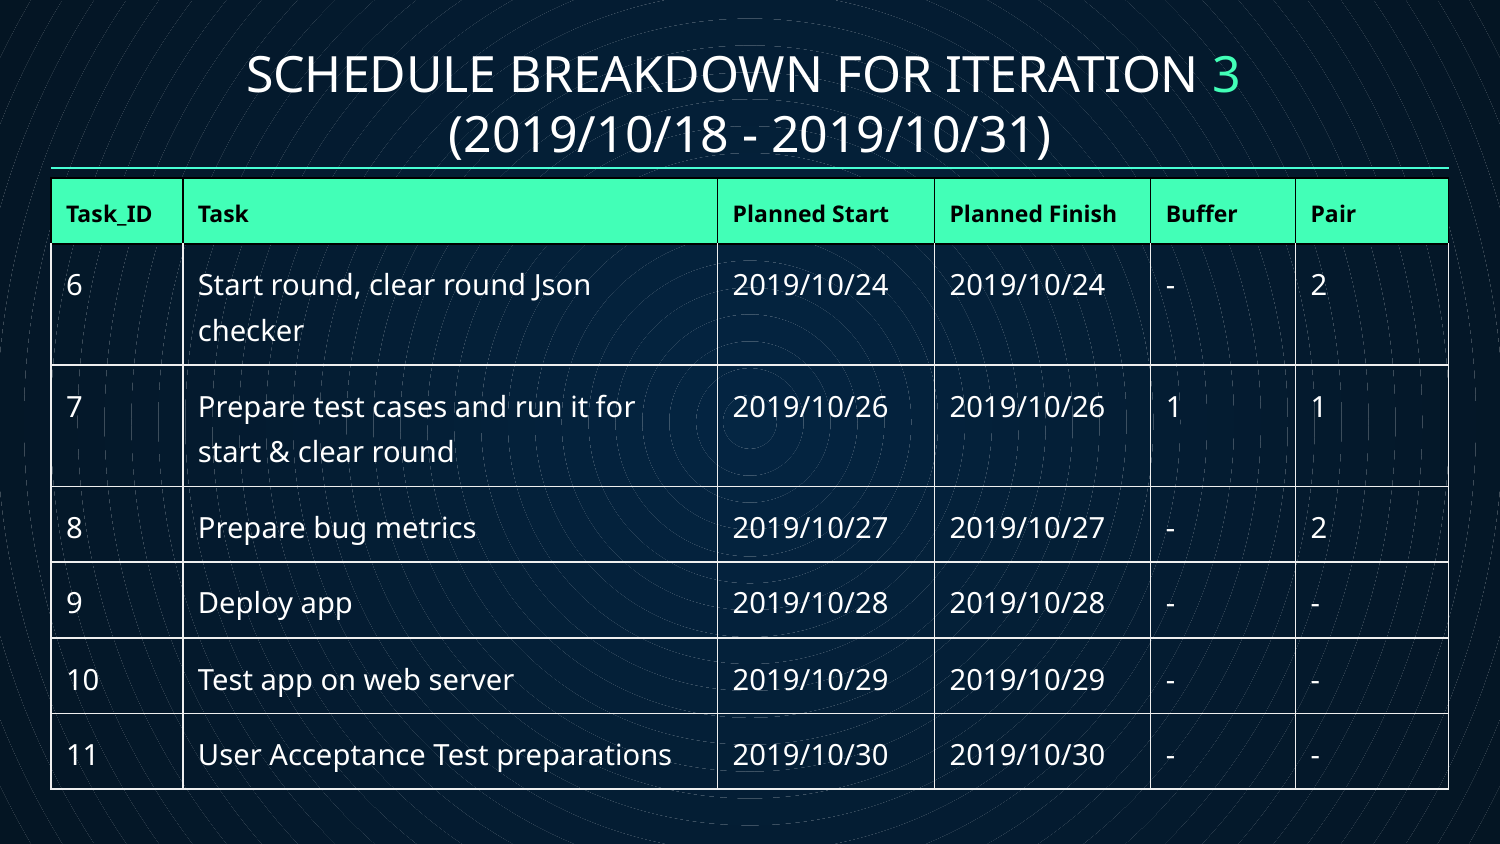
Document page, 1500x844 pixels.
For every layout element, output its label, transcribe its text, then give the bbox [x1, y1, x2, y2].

table_cell 11 [52, 714, 182, 788]
table_cell Prepare bug metrics [184, 487, 717, 561]
table_cell Start round, clear round Json checker [184, 245, 717, 364]
table_cell 2019/10/30 [718, 714, 934, 788]
table_cell - [1151, 639, 1295, 713]
title SCHEDULE BREAKDOWN FOR ITERATION 3 (2019/10/18 - 2019/10/31) [51, 78, 1449, 167]
table_cell 2019/10/24 [935, 245, 1150, 364]
table_cell - [1151, 245, 1295, 364]
table_cell - [1151, 563, 1295, 637]
table_cell 1 [1296, 366, 1448, 486]
table_cell 7 [52, 366, 182, 486]
table_header Planned Start [718, 179, 934, 243]
table_cell Prepare test cases and run it for start & clear round [184, 366, 717, 486]
table_cell 10 [52, 639, 182, 713]
table_cell - [1151, 487, 1295, 561]
table_cell - [1296, 714, 1448, 788]
table_header Buffer [1151, 179, 1295, 243]
table_header Pair [1296, 179, 1448, 243]
table_cell 2019/10/26 [718, 366, 934, 486]
table_cell 1 [1151, 366, 1295, 486]
table_cell 2019/10/28 [718, 563, 934, 637]
table_cell 2019/10/30 [935, 714, 1150, 788]
table_cell Deploy app [184, 563, 717, 637]
table_cell 9 [52, 563, 182, 637]
table_cell 2019/10/28 [935, 563, 1150, 637]
table_cell - [1296, 639, 1448, 713]
table_cell 2019/10/29 [718, 639, 934, 713]
table_cell Test app on web server [184, 639, 717, 713]
table_cell - [1151, 714, 1295, 788]
table_cell 2 [1296, 245, 1448, 364]
table_header Task [184, 179, 717, 243]
table_cell 2019/10/29 [935, 639, 1150, 713]
table_cell 2019/10/24 [718, 245, 934, 364]
table_cell 6 [52, 245, 182, 364]
table_cell 8 [52, 487, 182, 561]
table_cell 2 [1296, 487, 1448, 561]
table_header Task_ID [52, 179, 182, 243]
table_cell 2019/10/27 [935, 487, 1150, 561]
table_header Planned Finish [935, 179, 1150, 243]
table_cell - [1296, 563, 1448, 637]
table_cell User Acceptance Test preparations [184, 714, 717, 788]
table_cell 2019/10/26 [935, 366, 1150, 486]
table_cell 2019/10/27 [718, 487, 934, 561]
text_box [59, 222, 1500, 844]
